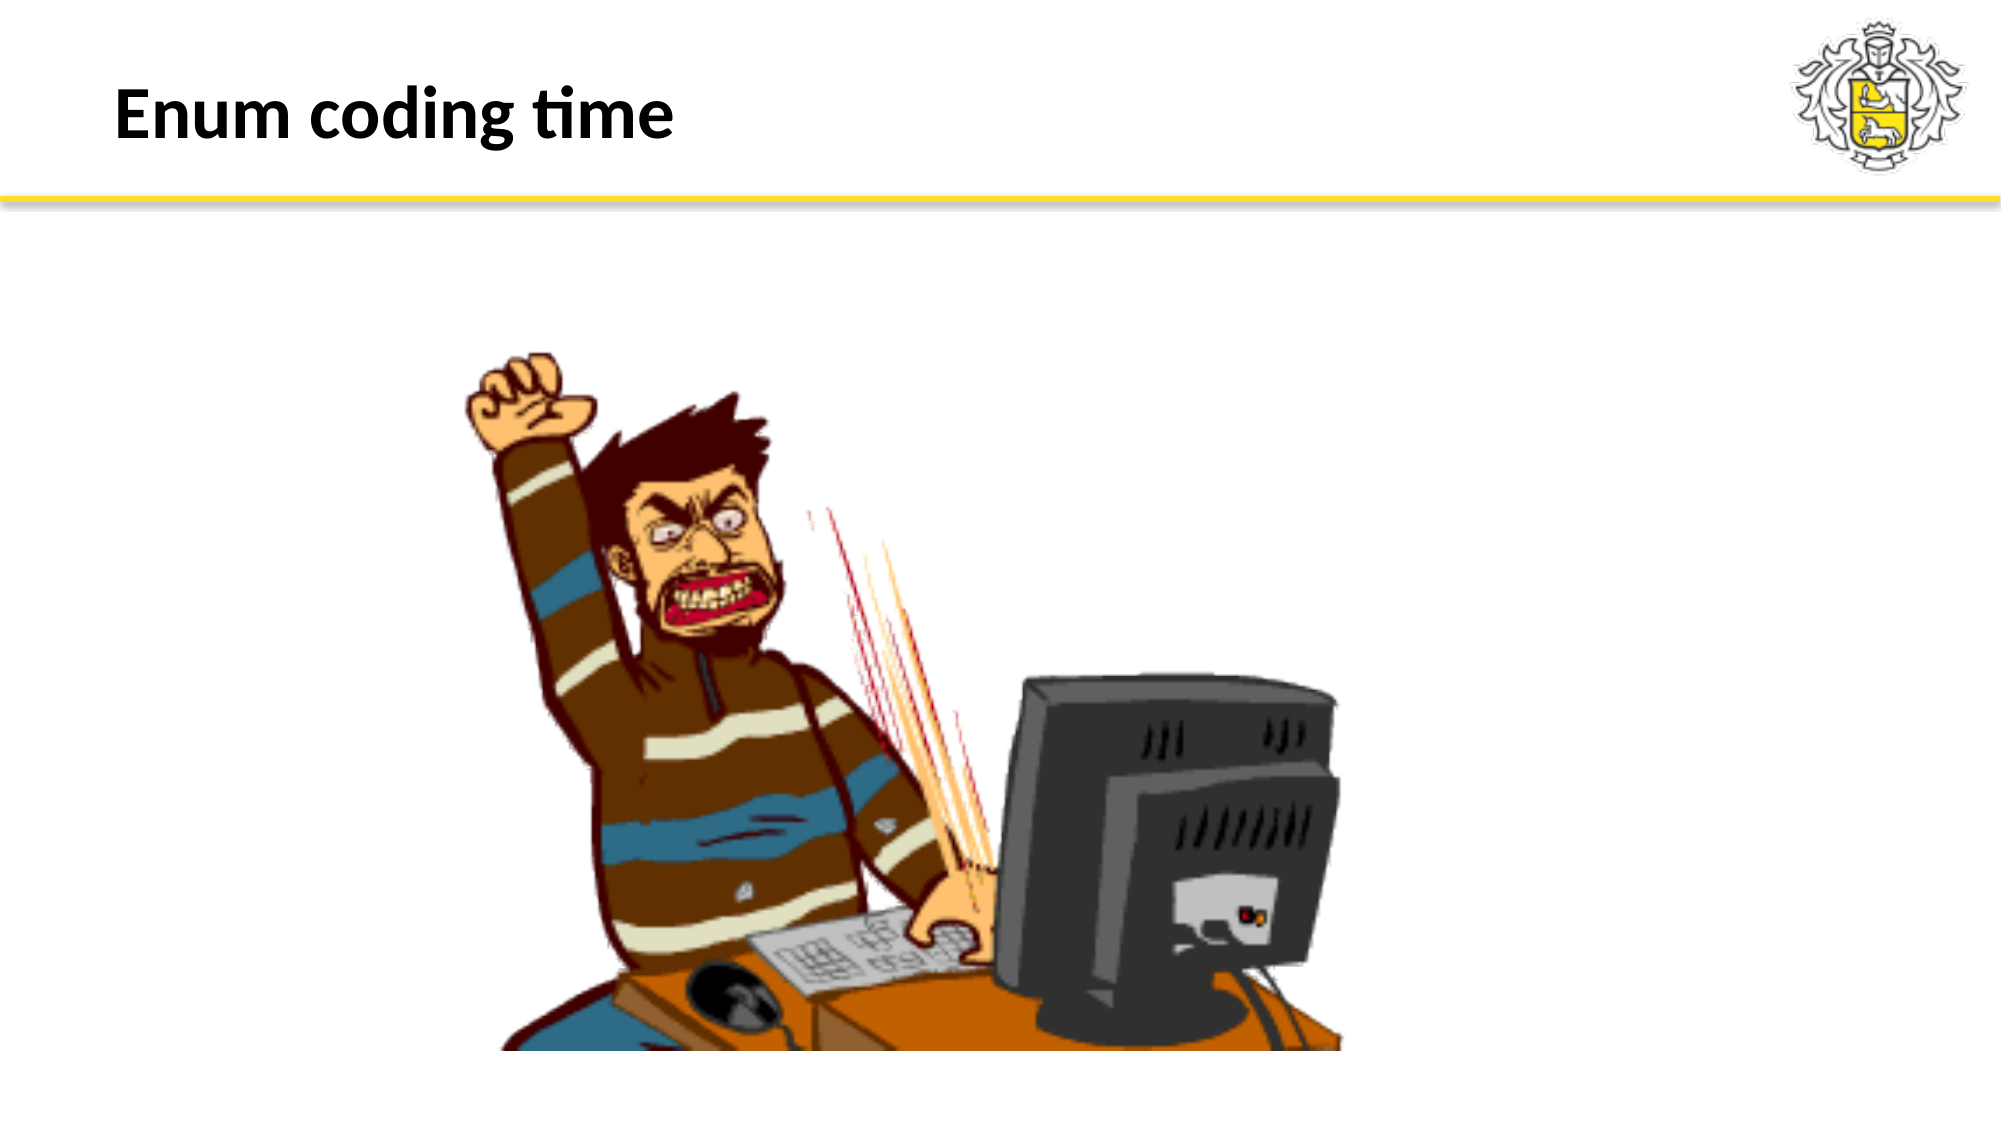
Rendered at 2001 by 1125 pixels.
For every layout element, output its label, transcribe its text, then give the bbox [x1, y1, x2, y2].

picture [416, 280, 1468, 1051]
title Enum coding time [99, 74, 1900, 143]
